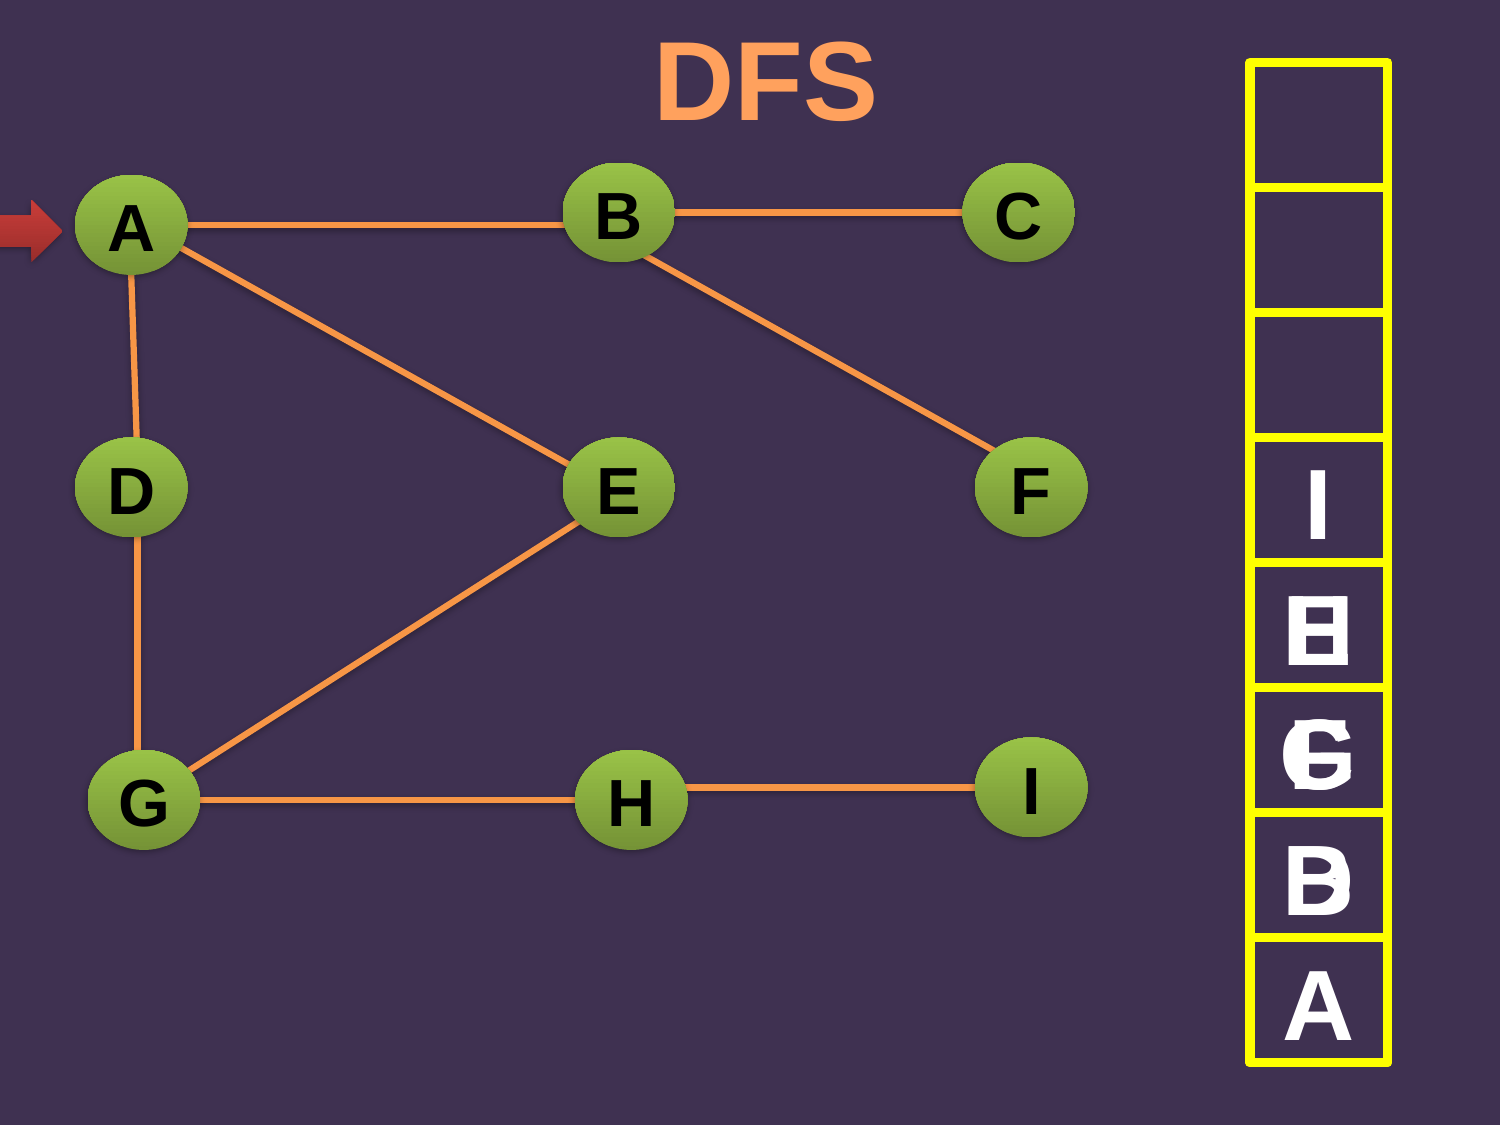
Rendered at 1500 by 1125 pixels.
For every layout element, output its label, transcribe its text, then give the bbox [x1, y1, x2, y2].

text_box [162, 499, 613, 788]
text_box [0, 199, 63, 263]
text_box I [975, 737, 1088, 838]
text_box [1249, 937, 1388, 1063]
text_box A [75, 174, 188, 275]
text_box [130, 274, 138, 463]
text_box [1249, 813, 1388, 937]
text_box F [975, 438, 1088, 538]
text_box [1249, 188, 1388, 313]
text_box E [562, 438, 676, 538]
text_box [1249, 62, 1388, 188]
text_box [162, 237, 588, 476]
text_box [1249, 438, 1388, 563]
text_box [1249, 313, 1388, 438]
text_box C [962, 162, 1075, 259]
text_box [1249, 688, 1388, 813]
text_box G [87, 750, 200, 850]
text_box DFS [637, 0, 895, 152]
text_box D [75, 437, 188, 538]
text_box [1249, 563, 1388, 688]
text_box H [575, 750, 688, 850]
text_box B [562, 162, 675, 262]
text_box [612, 237, 1038, 476]
